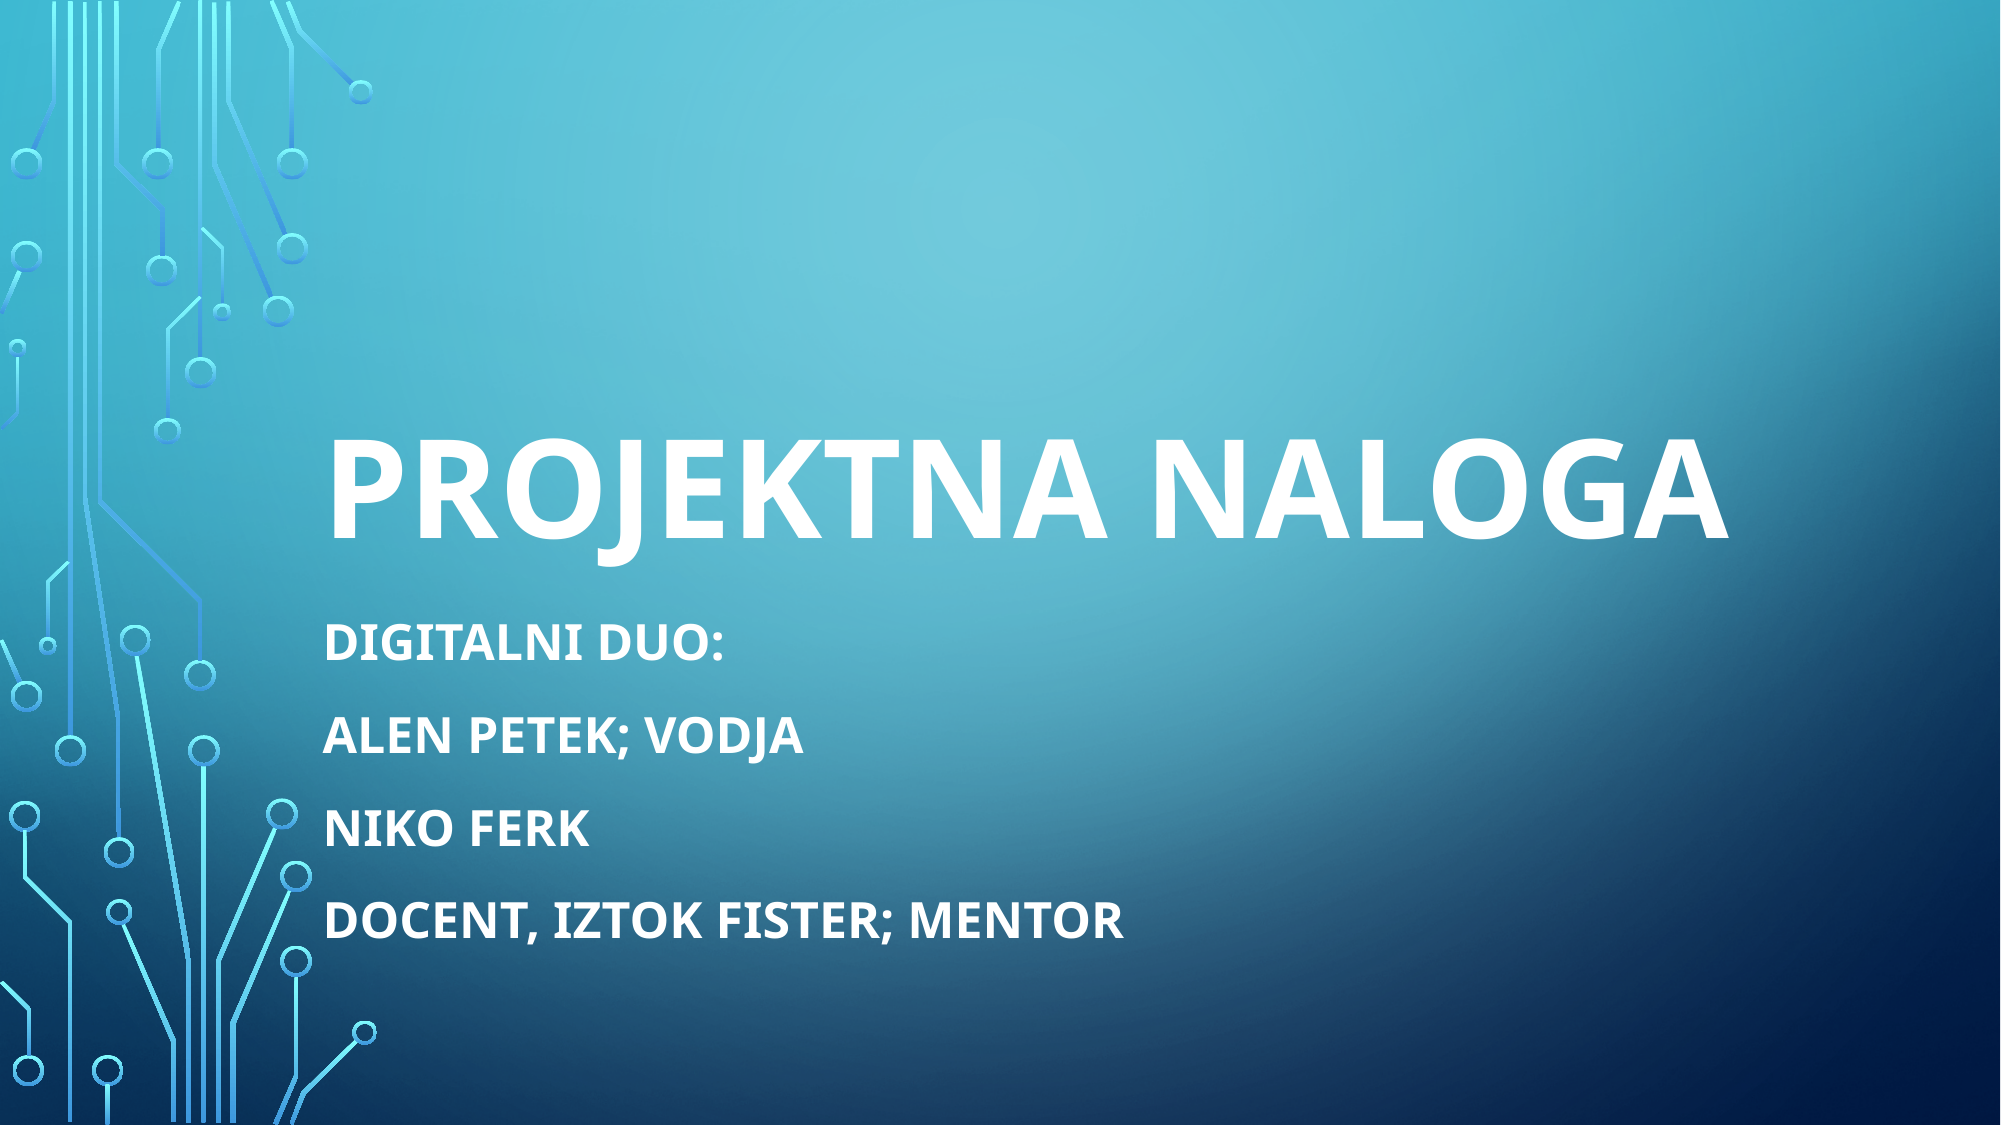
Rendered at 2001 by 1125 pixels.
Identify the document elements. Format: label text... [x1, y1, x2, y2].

title Projektna naloga [307, 184, 1750, 576]
subtitle Digitalni Duo: Alen Petek; vodja Niko Ferk Docent, Iztok Fister; Mentor [307, 590, 1750, 863]
